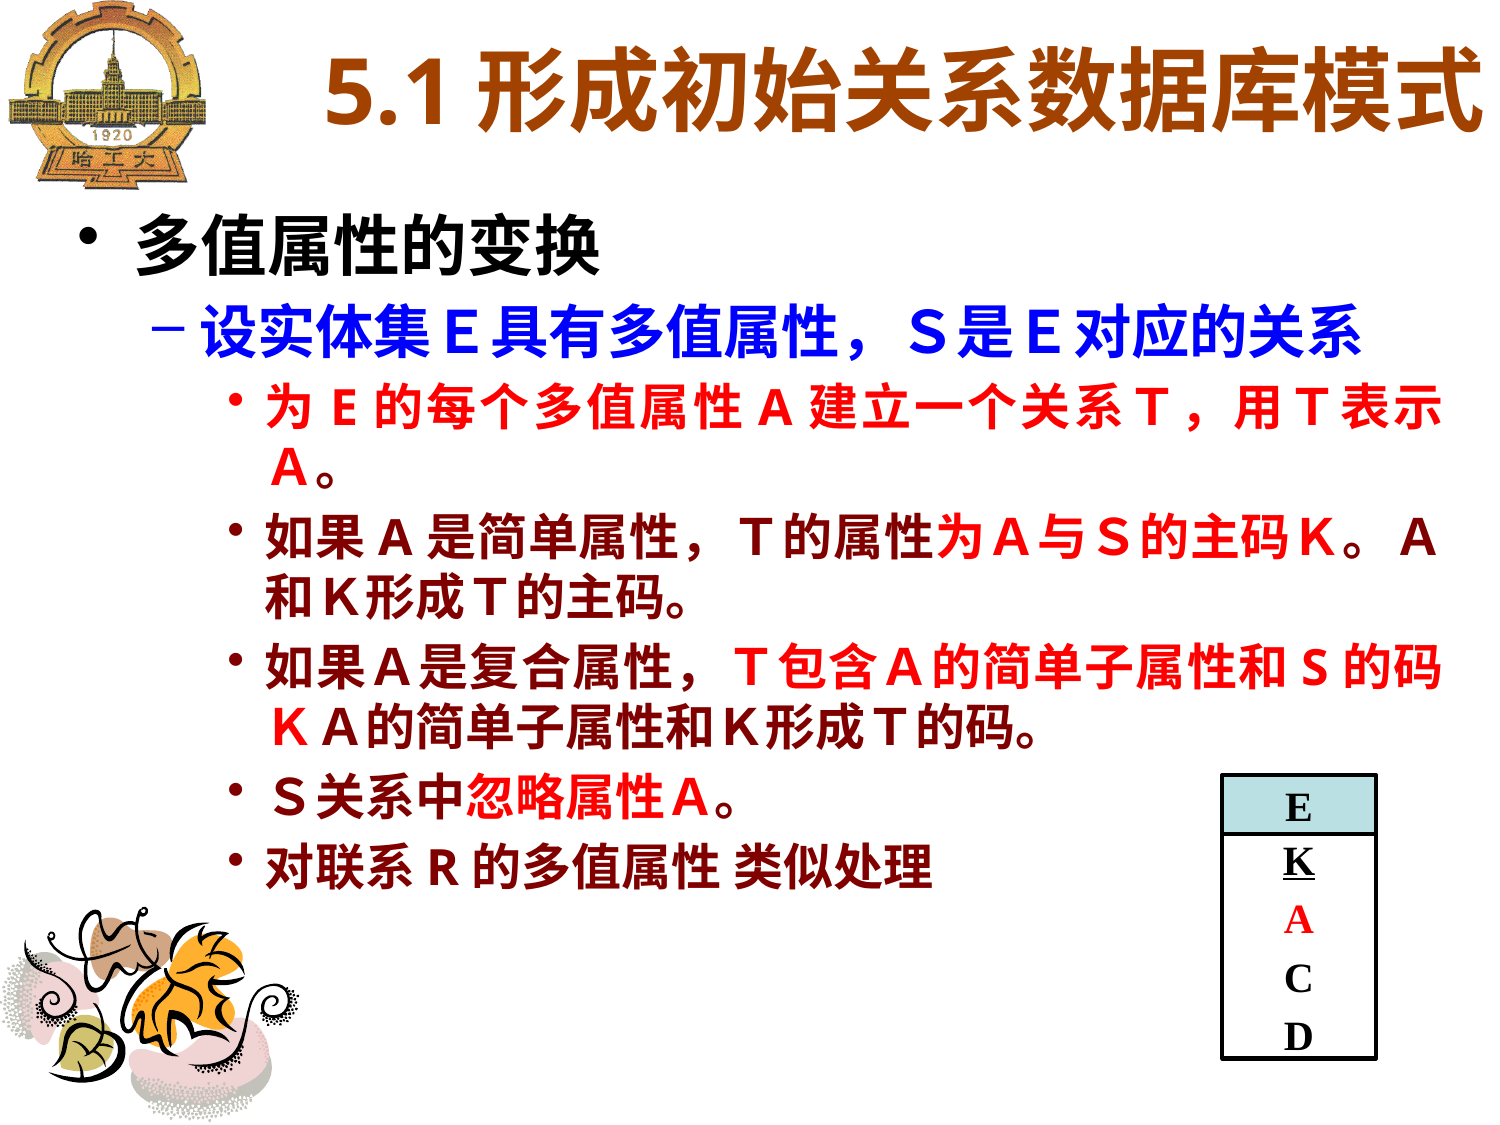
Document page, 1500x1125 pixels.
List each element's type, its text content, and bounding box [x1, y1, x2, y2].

text_box K A C D [1220, 832, 1378, 1061]
text_box E [1220, 773, 1378, 832]
subtitle 多值属性的变换 设实体集Ｅ具有多值属性，Ｓ是Ｅ对应的关系 为E的每个多值属性A建立一个关系Ｔ，用Ｔ表示Ａ。 如果A是简单属性，Ｔ的属性为Ａ与Ｓ的主码Ｋ。Ａ和Ｋ形成Ｔ的主码。 如果Ａ是复合属性，Ｔ包含Ａ的简单子属性和S的码ＫＡ的简单子属性和Ｋ形成Ｔ的码。 Ｓ关系中忽略属性Ａ。 对联系R的多值属性 类似处理 [62, 196, 1460, 940]
text_box 5.1形成初始关系数据库模式 [205, 0, 1500, 175]
picture [0, 0, 219, 196]
